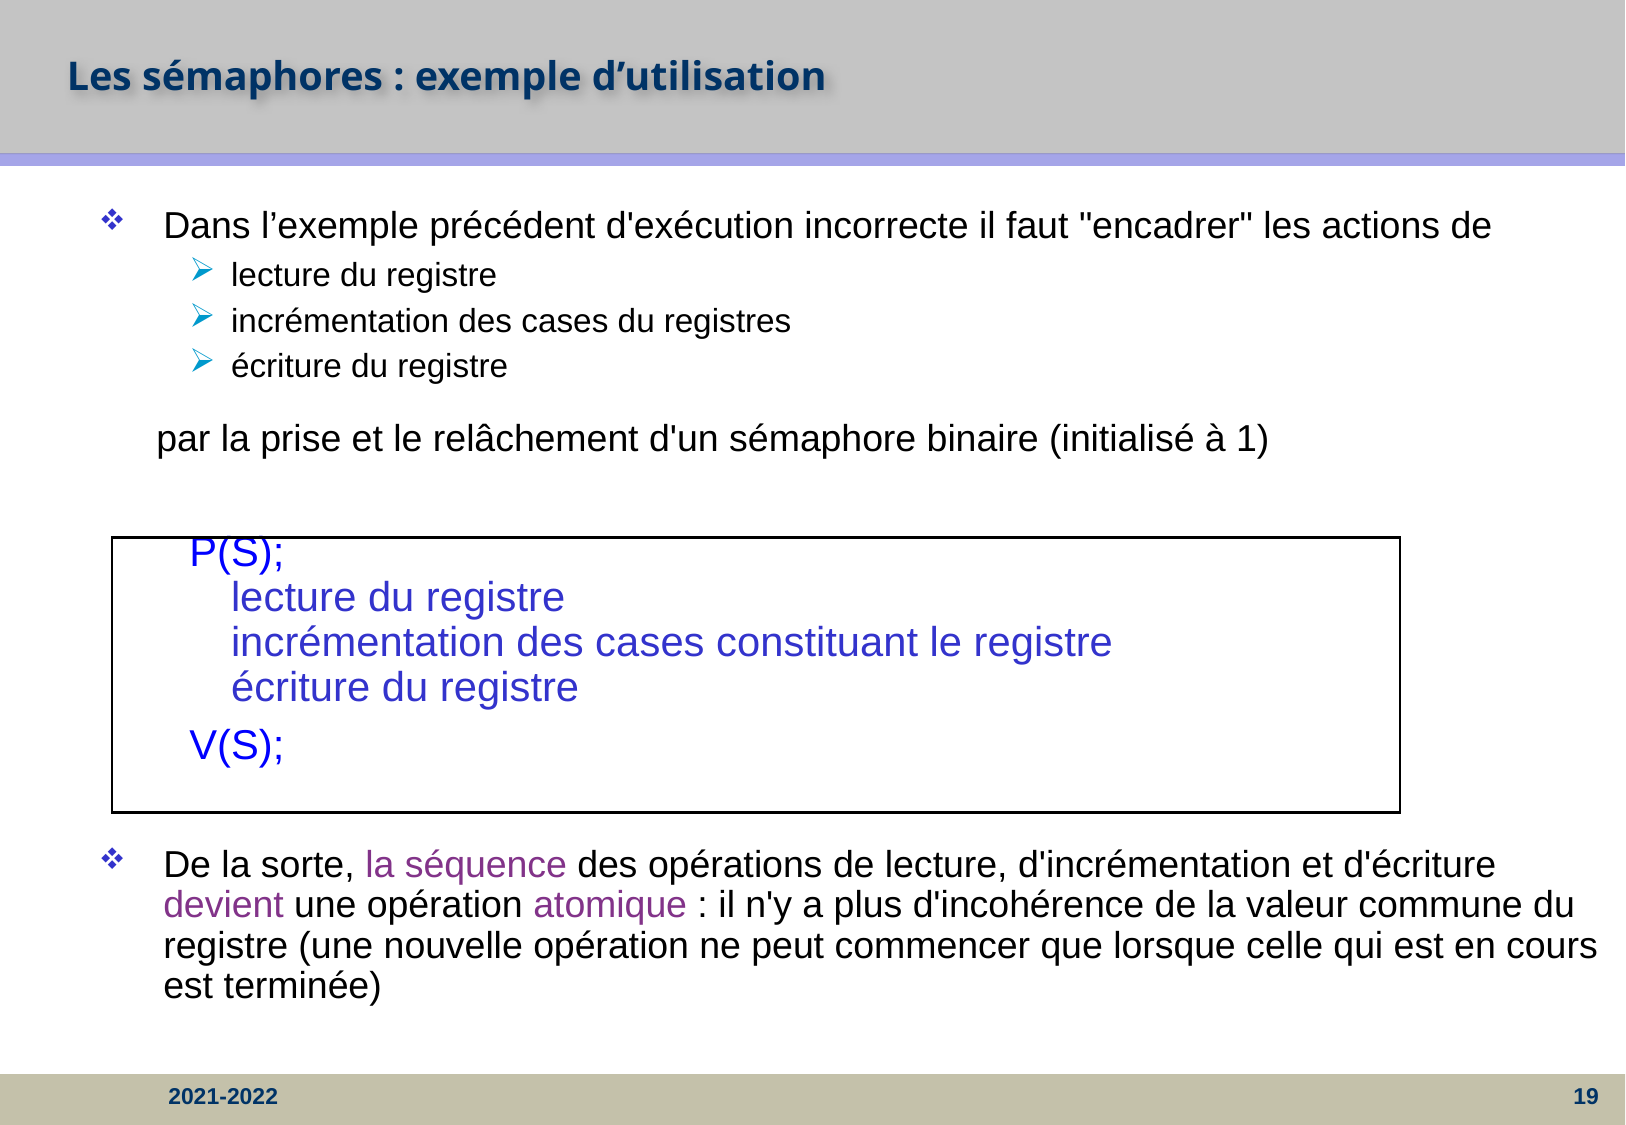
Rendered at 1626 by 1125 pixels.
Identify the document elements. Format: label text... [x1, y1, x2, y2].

title Les sémaphores : exemple d’utilisation [54, 0, 1612, 151]
text_box [112, 537, 1400, 813]
list Dans l’exemple précédent d'exécution incorrecte il faut "encadrer" les actions de lecture du registre incrémentation des cases du registres écriture du registre par la prise et le relâchement d'un sémaphore binaire (initialisé à 1) P(S); lecture du registre incrémentation des cases constituant le registre écriture du registre V(S); De la sorte, la séquence des opérations de lecture, d'incrémentation et d'écriture devient une opération atomique : il n'y a plus d'incohérence de la valeur commune du registre (une nouvelle opération ne peut commencer que lorsque celle qui est en cours est terminée) [87, 200, 1625, 887]
